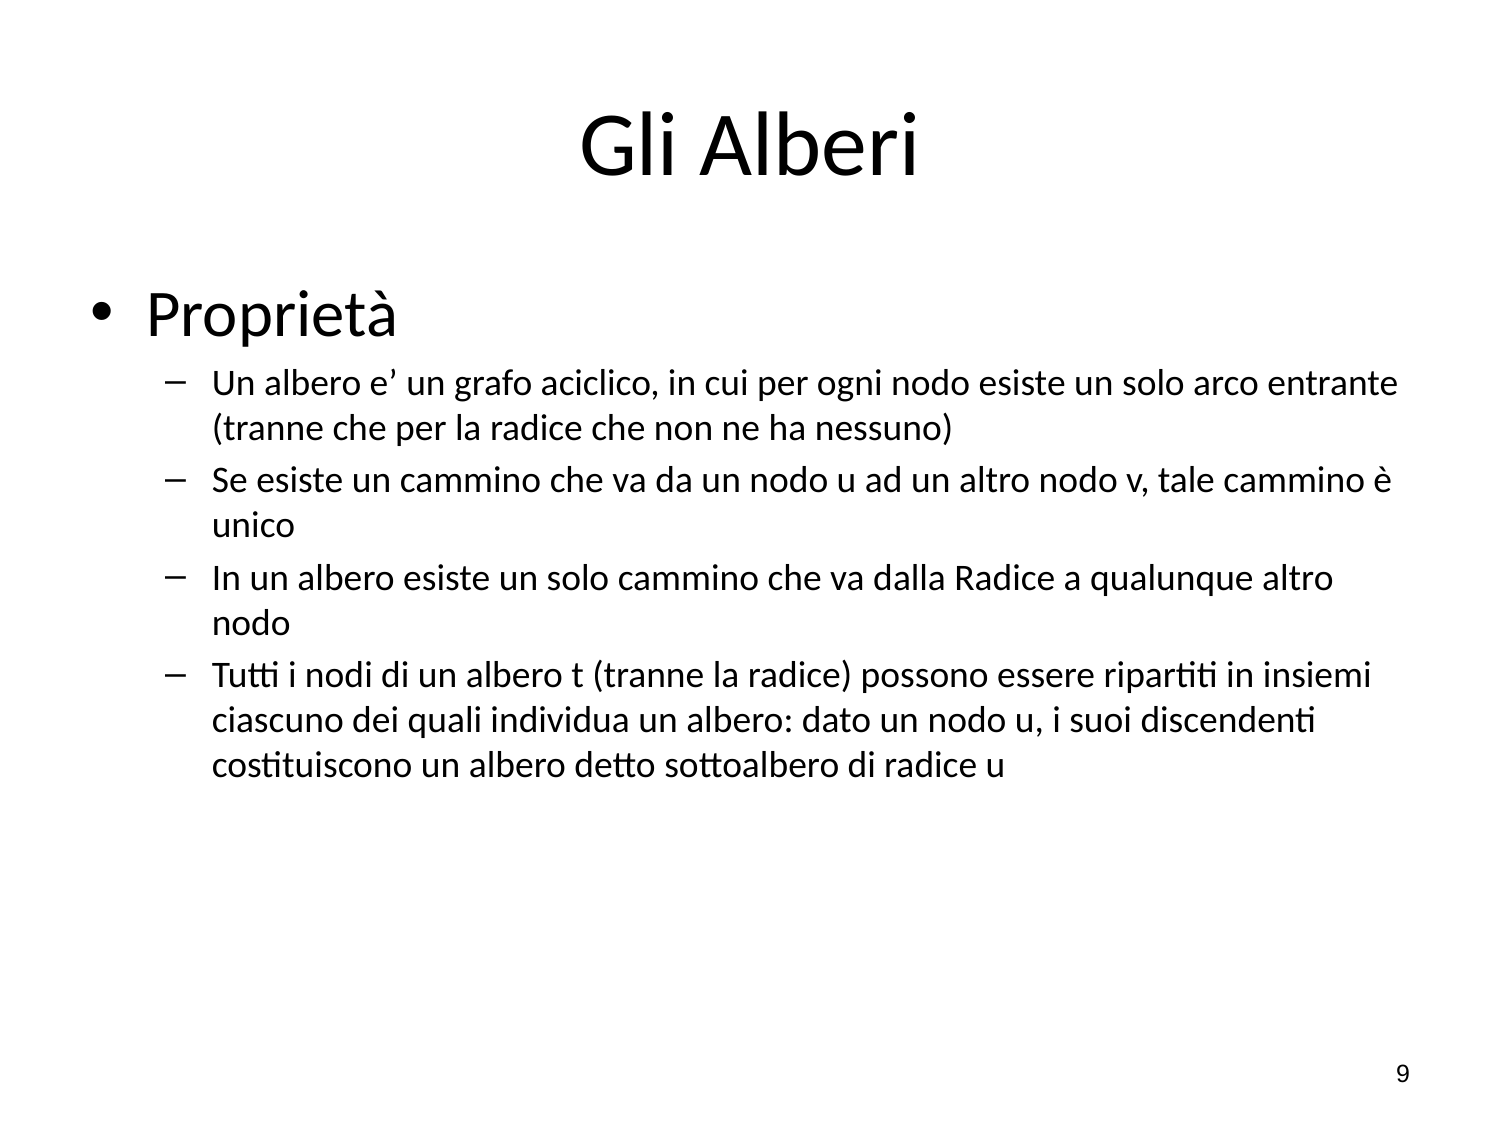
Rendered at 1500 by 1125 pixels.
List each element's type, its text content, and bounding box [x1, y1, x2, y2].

list Proprietà Un albero e’ un grafo aciclico, in cui per ogni nodo esiste un solo arco entrante (tranne che per la radice che non ne ha nessuno) Se esiste un cammino che va da un nodo u ad un altro nodo v, tale cammino è unico In un albero esiste un solo cammino che va dalla Radice a qualunque altro nodo Tutti i nodi di un albero t (tranne la radice) possono essere ripartiti in insiemi ciascuno dei quali individua un albero: dato un nodo u, i suoi discendenti costituiscono un albero detto sottoalbero di radice u [75, 262, 1425, 1005]
title Gli Alberi [75, 45, 1425, 233]
slide_number 9 [1074, 1042, 1425, 1103]
